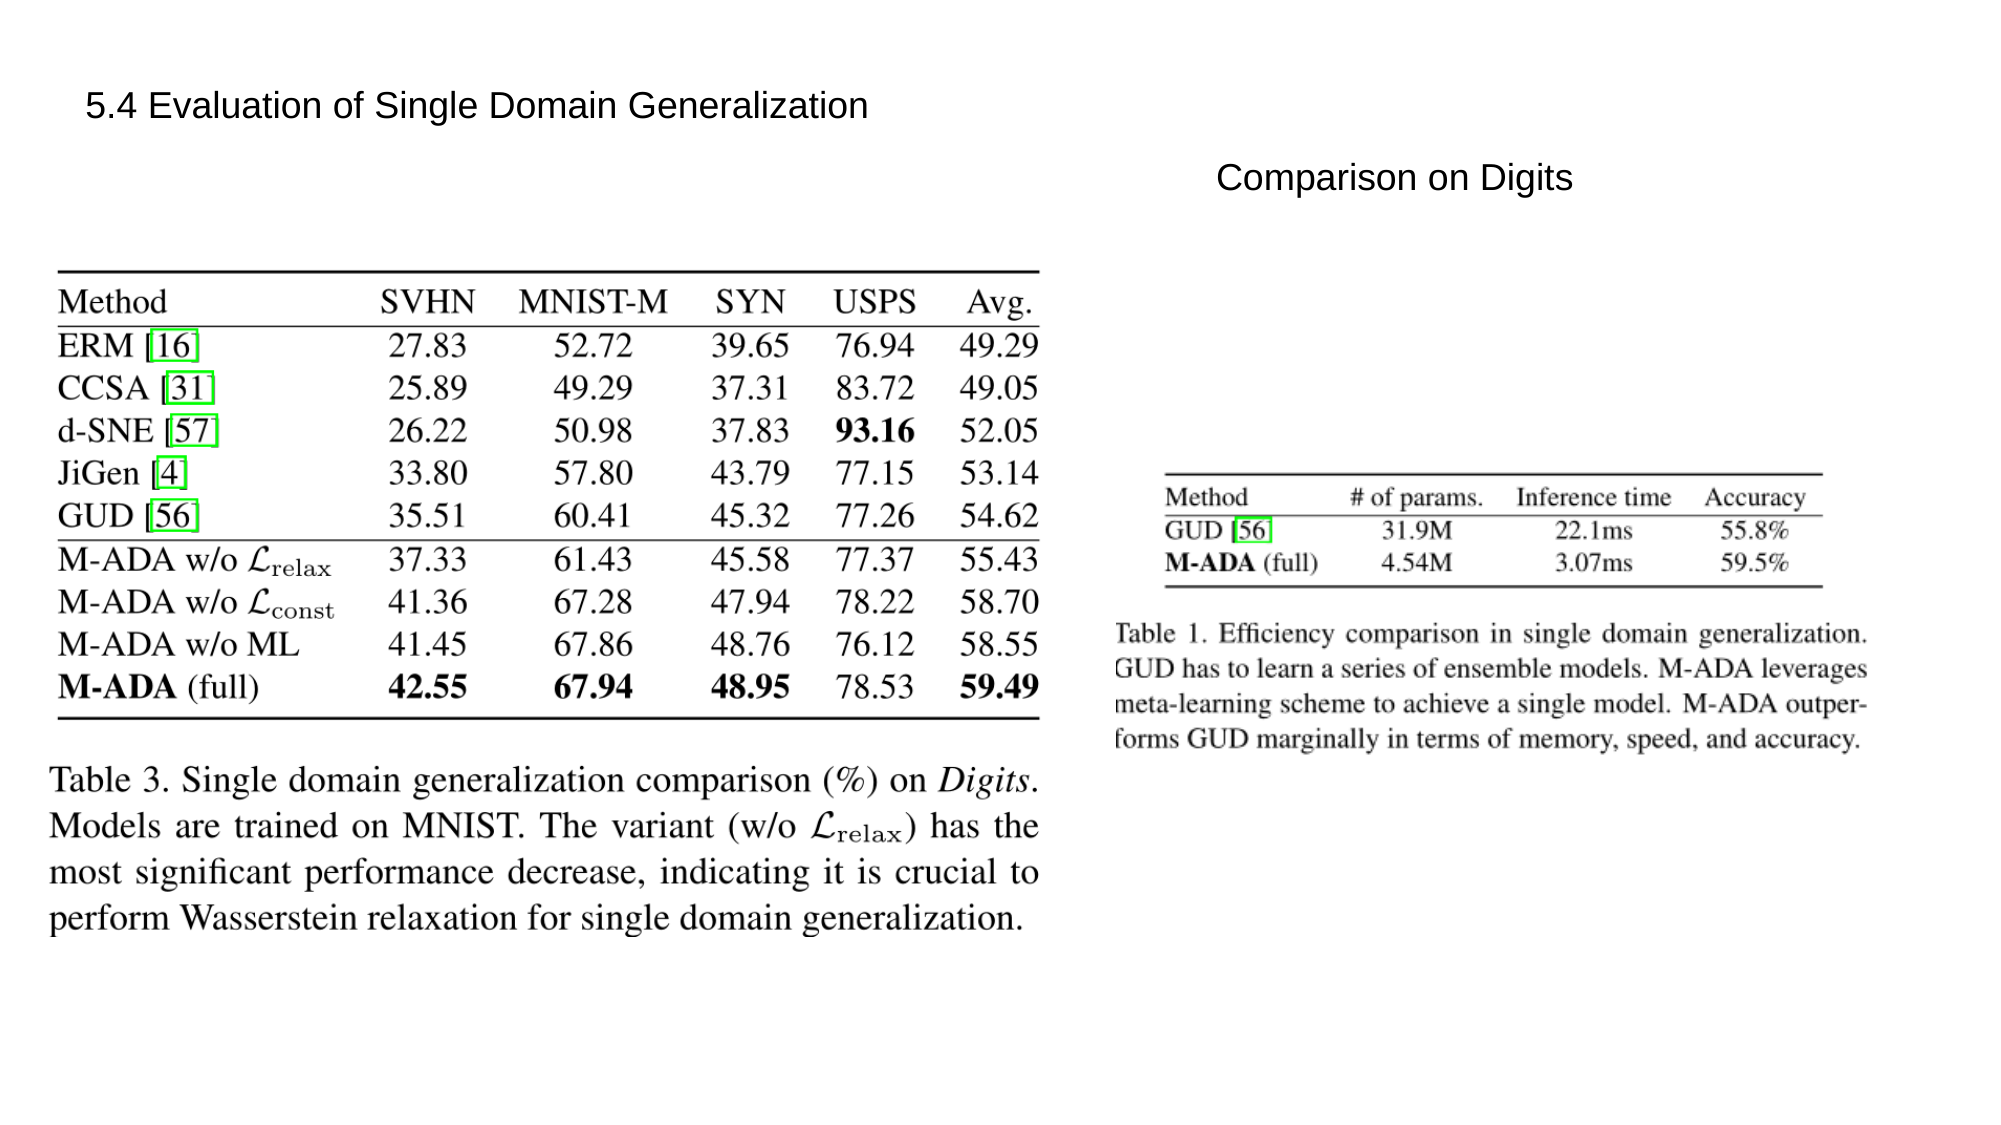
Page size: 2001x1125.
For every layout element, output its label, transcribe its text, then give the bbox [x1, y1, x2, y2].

picture [1116, 446, 1878, 761]
text_box 5.4 Evaluation of Single Domain Generalization [70, 73, 885, 134]
picture [38, 259, 1059, 937]
text_box Comparison on Digits [1201, 145, 1589, 206]
